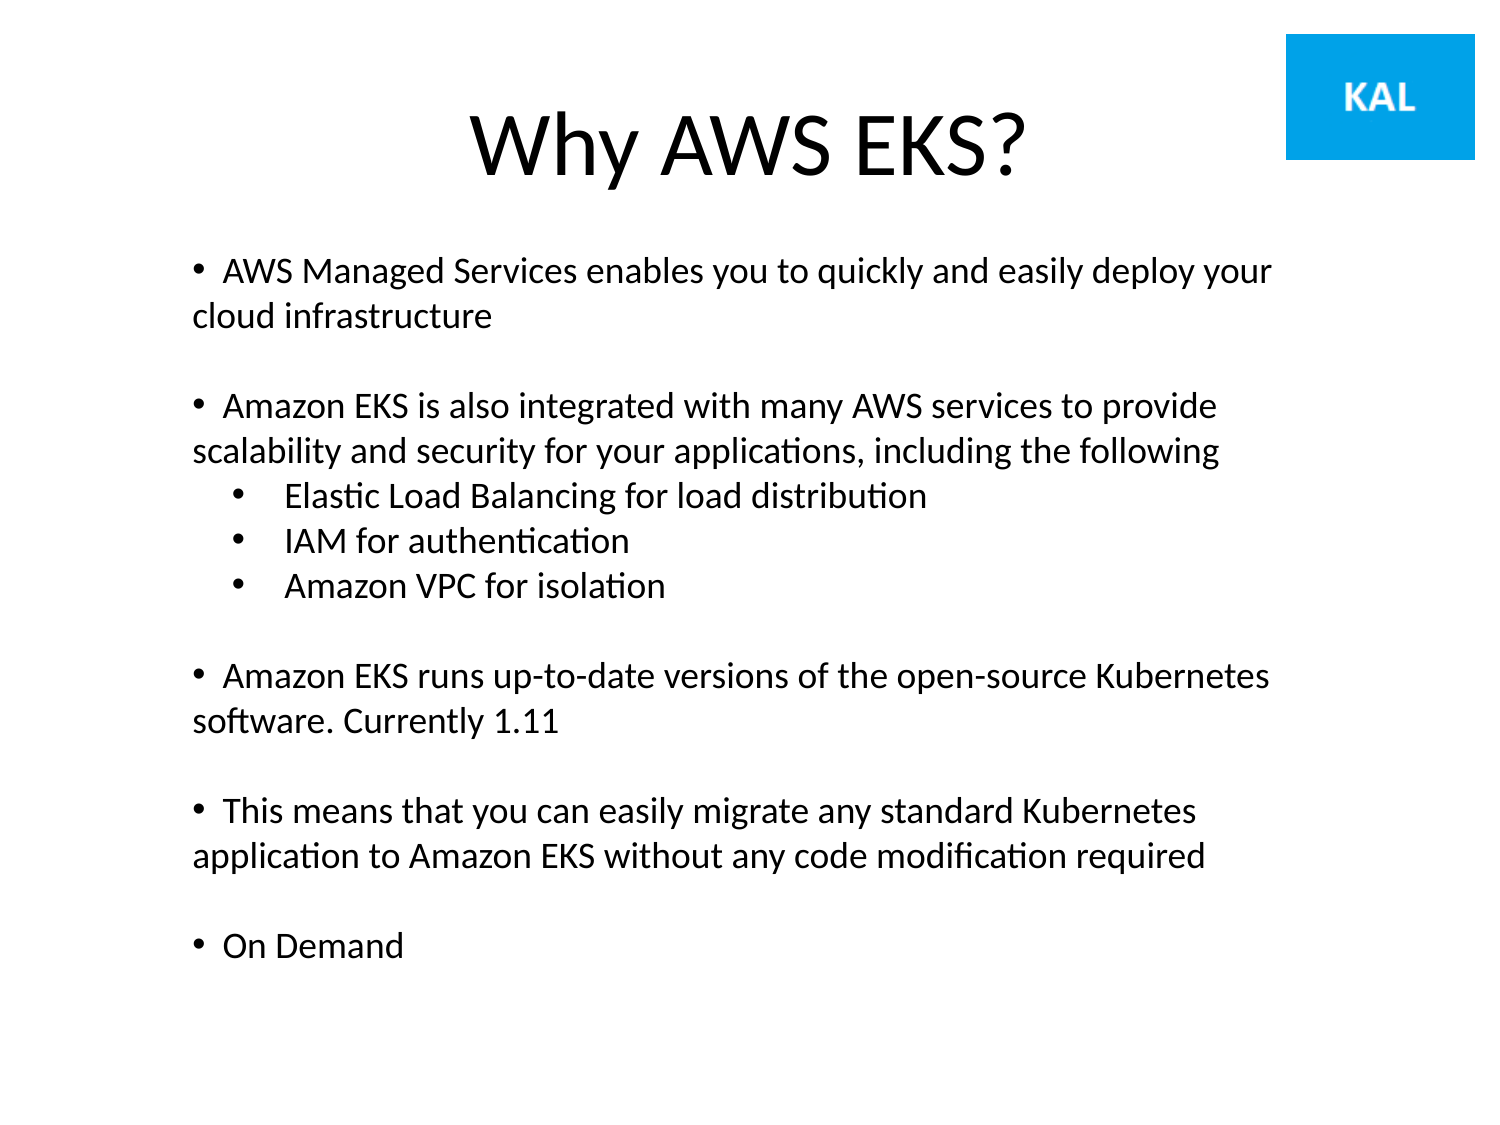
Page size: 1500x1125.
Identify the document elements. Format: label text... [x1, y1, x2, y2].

text_box AWS Managed Services enables you to quickly and easily deploy your cloud infrastructure Amazon EKS is also integrated with many AWS services to provide scalability and security for your applications, including the following Elastic Load Balancing for load distribution IAM for authentication Amazon VPC for isolation Amazon EKS runs up-to-date versions of the open-source Kubernetes software. Currently 1.11 This means that you can easily migrate any standard Kubernetes application to Amazon EKS without any code modification required On Demand [177, 238, 1335, 1019]
title Why AWS EKS? [75, 45, 1425, 233]
